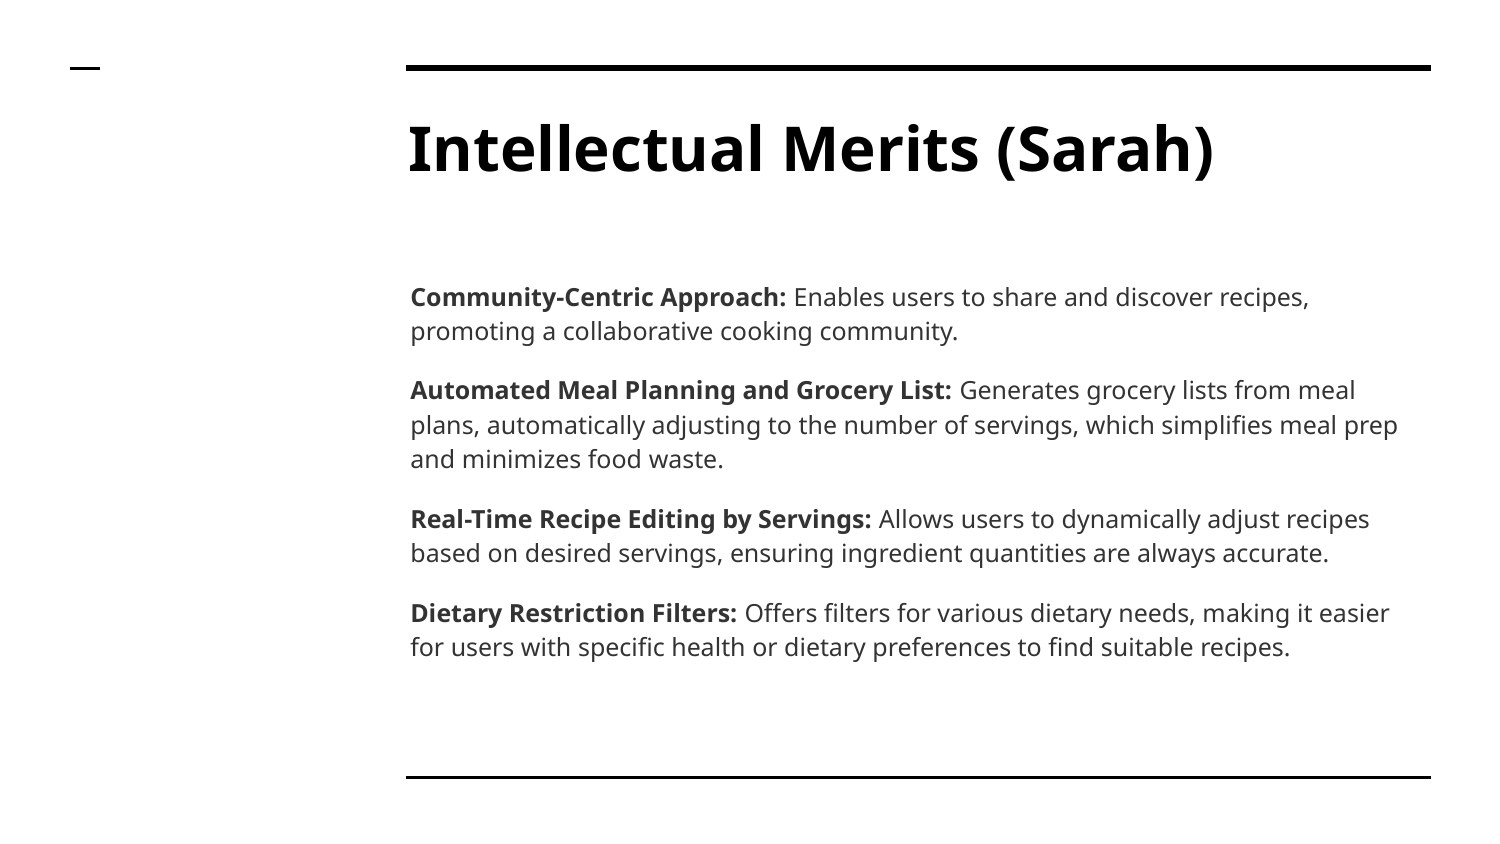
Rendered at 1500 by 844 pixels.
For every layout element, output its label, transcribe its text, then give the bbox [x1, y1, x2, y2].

title Intellectual Merits (Sarah) [393, 94, 1431, 199]
list Community-Centric Approach: Enables users to share and discover recipes, promoting a collaborative cooking community. Automated Meal Planning and Grocery List: Generates grocery lists from meal plans, automatically adjusting to the number of servings, which simplifies meal prep and minimizes food waste. Real-Time Recipe Editing by Servings: Allows users to dynamically adjust recipes based on desired servings, ensuring ingredient quantities are always accurate. Dietary Restriction Filters: Offers filters for various dietary needs, making it easier for users with specific health or dietary preferences to find suitable recipes. [395, 261, 1433, 755]
